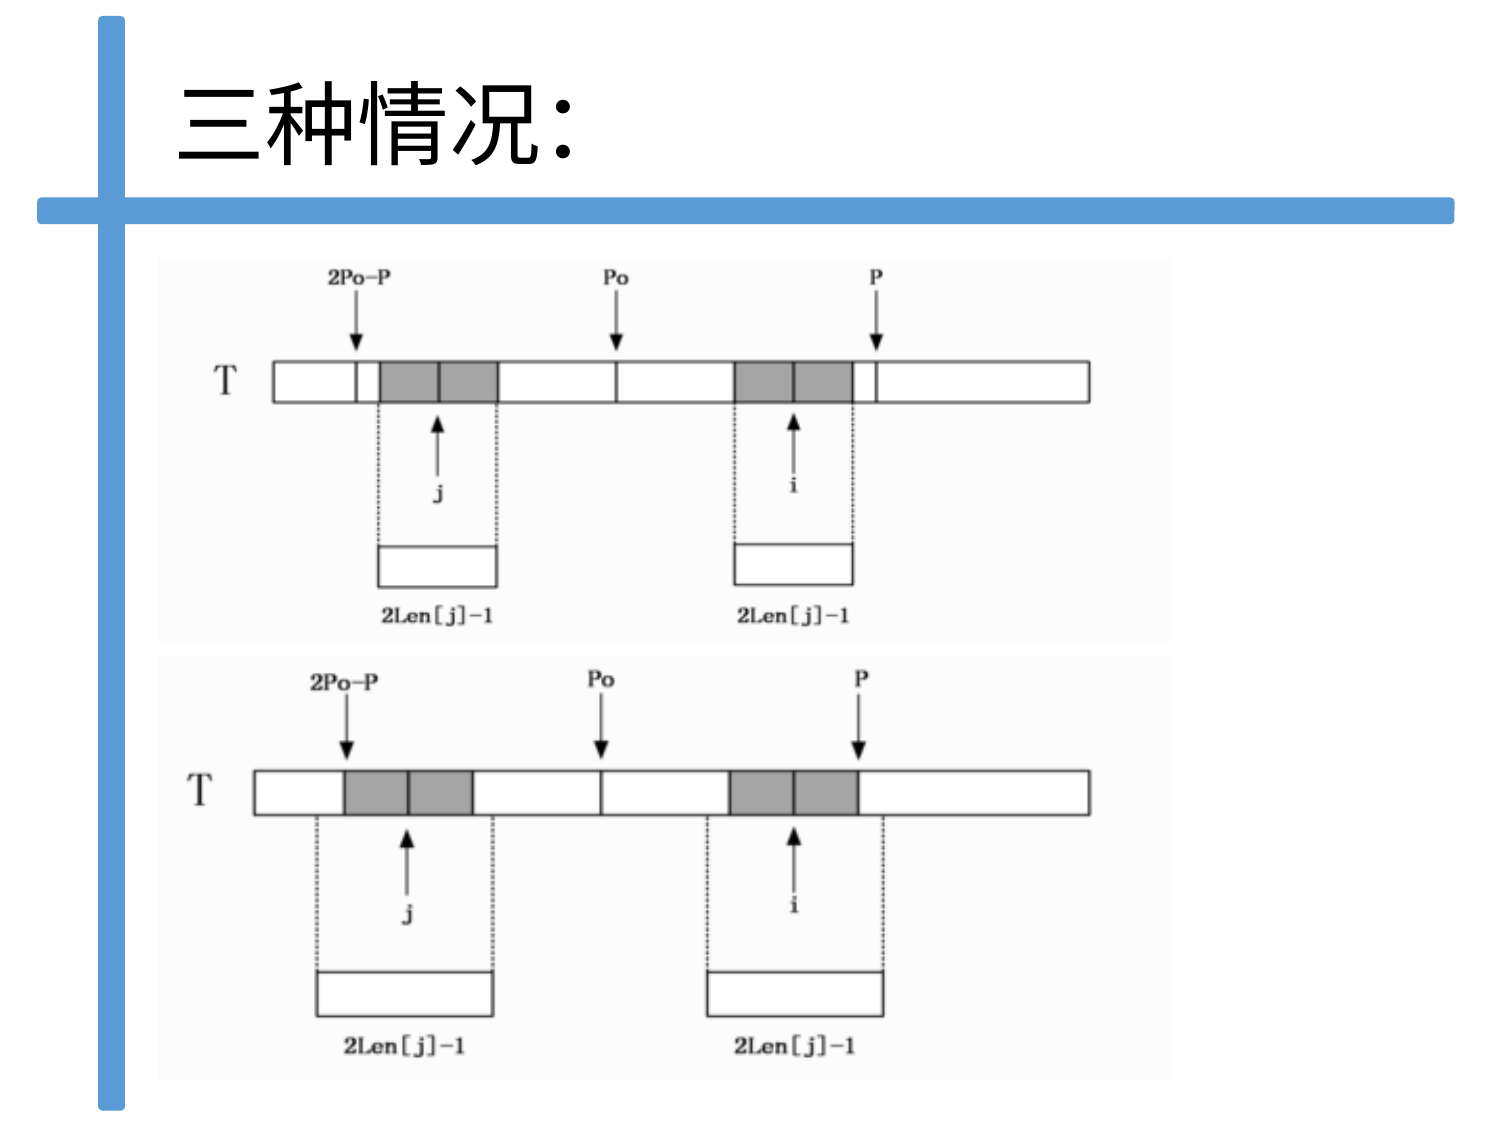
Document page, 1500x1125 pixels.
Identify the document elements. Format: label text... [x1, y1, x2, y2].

text_box [36, 196, 1456, 226]
picture [158, 653, 1172, 1081]
text_box [97, 14, 126, 196]
picture [158, 235, 1172, 643]
title 三种情况： [158, 16, 1211, 186]
text_box [97, 226, 126, 1112]
